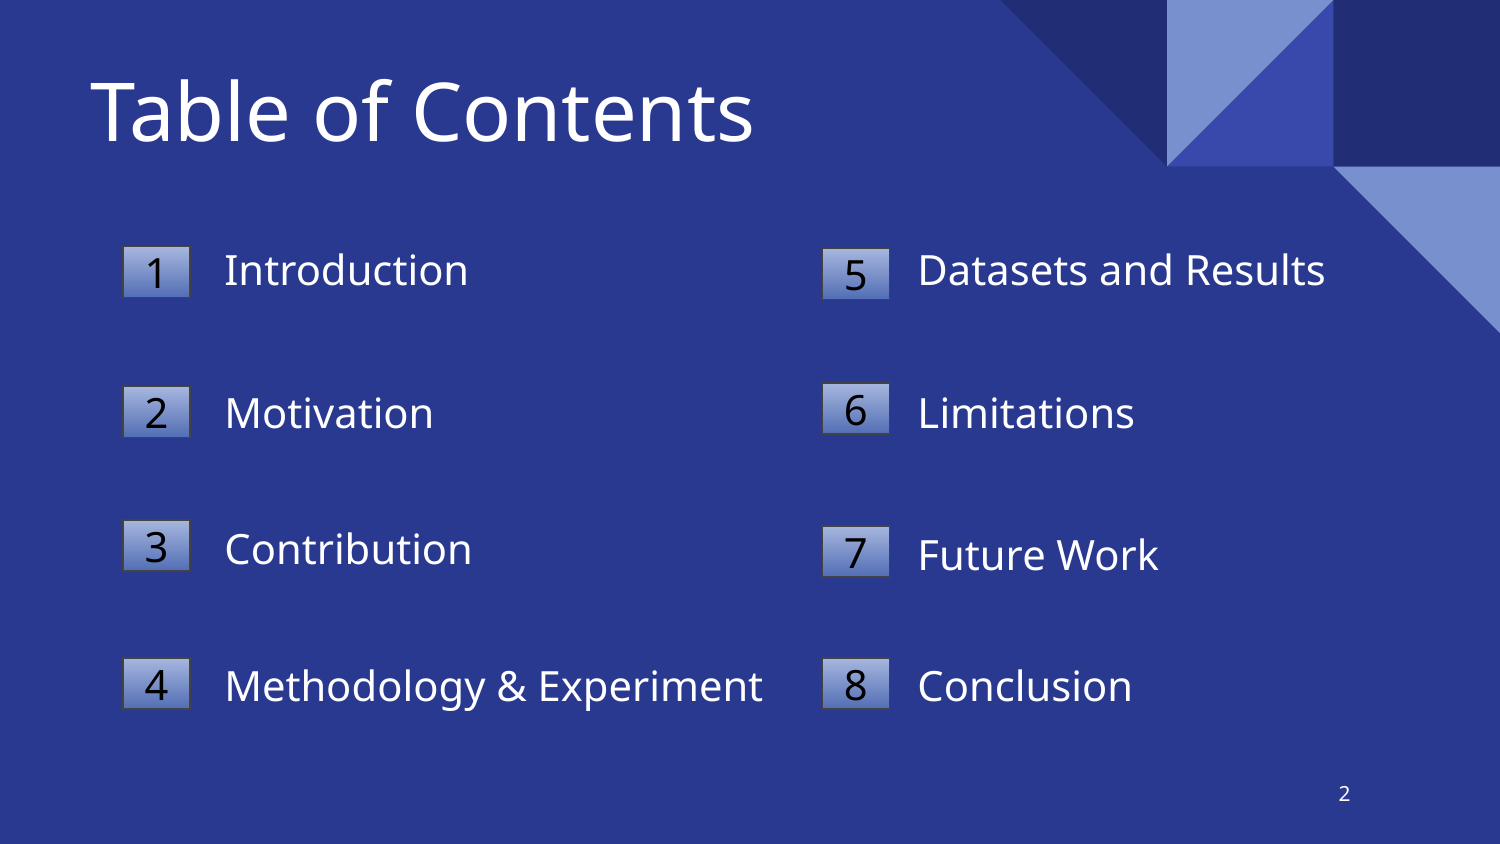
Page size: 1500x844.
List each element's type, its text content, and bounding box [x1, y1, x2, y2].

text_box 6 [822, 383, 890, 435]
subtitle Introduction [209, 228, 652, 304]
text_box 8 [822, 657, 890, 709]
text_box 7 [822, 525, 890, 577]
text_box 4 [123, 657, 191, 709]
subtitle Limitations [902, 371, 1345, 447]
text_box 3 [123, 519, 191, 571]
title Table of Contents [75, 35, 1425, 173]
text_box 2 [123, 386, 191, 438]
text_box 5 [822, 248, 890, 300]
subtitle Datasets and Results [902, 228, 1345, 304]
subtitle Methodology & Experiment [209, 644, 788, 720]
text_box 1 [123, 246, 191, 298]
subtitle Conclusion [902, 644, 1345, 720]
subtitle Contribution [209, 507, 652, 583]
slide_number ‹#› [1275, 762, 1366, 828]
subtitle Future Work [902, 513, 1345, 589]
subtitle Motivation [209, 371, 652, 447]
